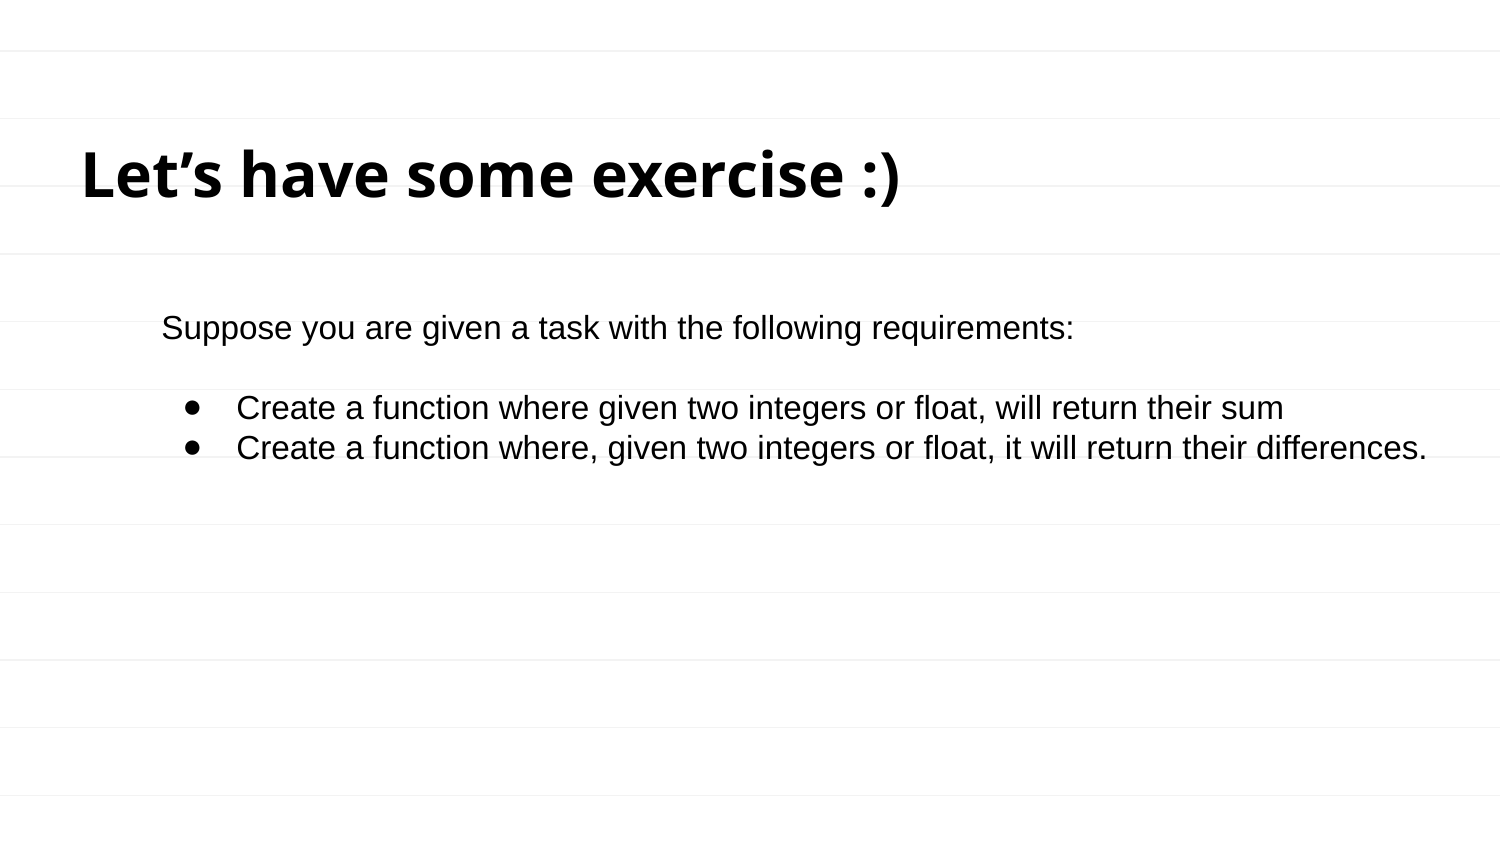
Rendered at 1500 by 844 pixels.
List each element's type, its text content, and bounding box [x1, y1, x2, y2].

text_box Suppose you are given a task with the following requirements: Create a function where given two integers or float, will return their sum Create a function where, given two integers or float, it will return their differences. [71, 291, 1480, 471]
text_box Let’s have some exercise :) [65, 82, 1487, 208]
